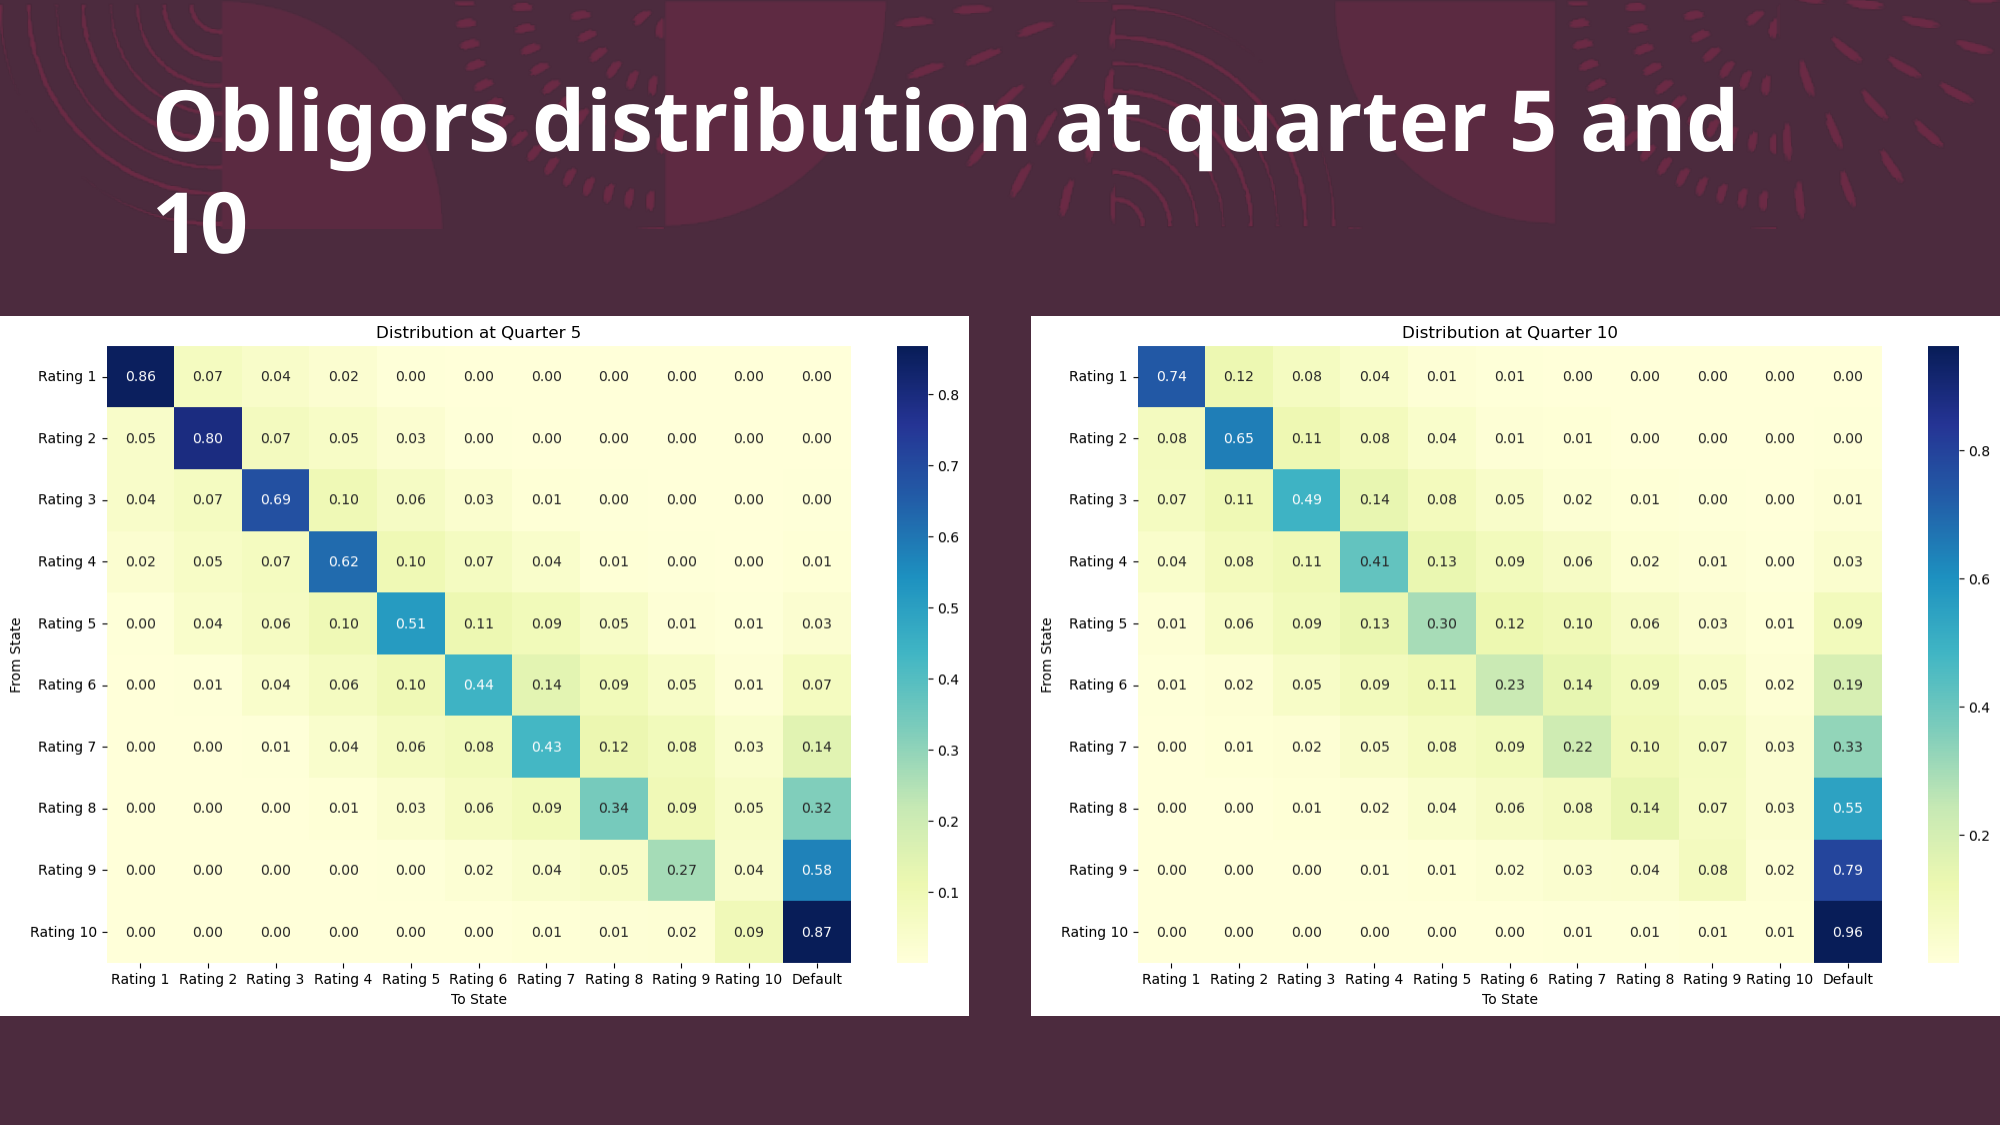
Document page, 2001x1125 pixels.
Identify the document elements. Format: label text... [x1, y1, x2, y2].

title Obligors distribution at quarter 5 and 10 [137, 60, 1863, 278]
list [0, 316, 969, 1016]
picture [1031, 316, 2000, 1016]
